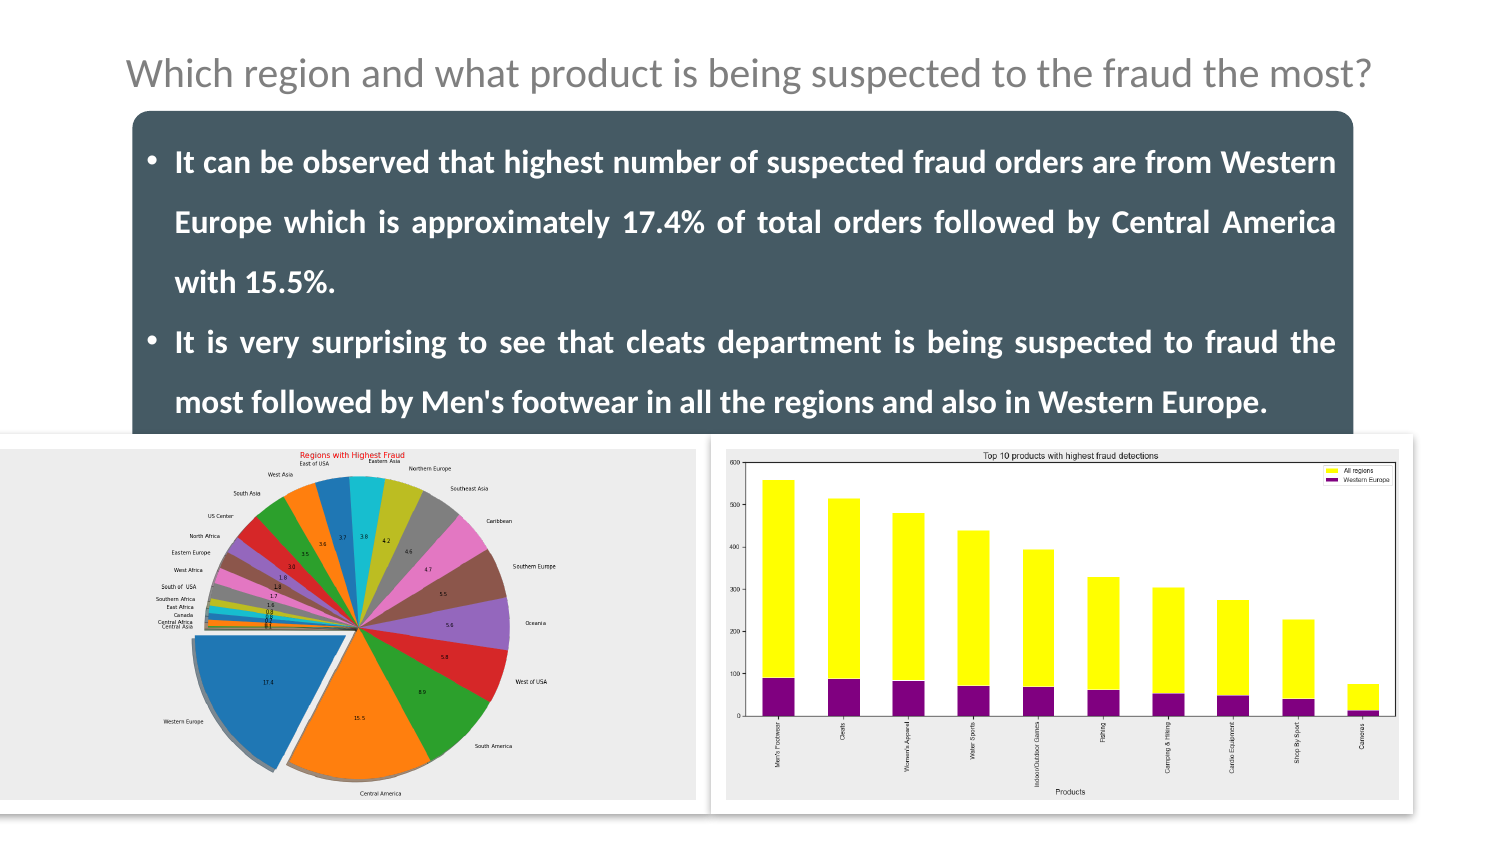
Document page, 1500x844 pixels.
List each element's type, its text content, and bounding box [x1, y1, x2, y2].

title Which region and what product is being suspected to the fraud the most? [63, 29, 1437, 111]
picture [0, 448, 697, 801]
picture [725, 448, 1399, 800]
text_box [132, 110, 1354, 432]
text_box It can be observed that highest number of suspected fraud orders are from Western Europe which is approximately 17.4% of total orders followed by Central America with 15.5%. It is very surprising to see that cleats department is being suspected to fraud the most followed by Men's footwear in all the regions and also in Western Europe. [146, 120, 1339, 432]
